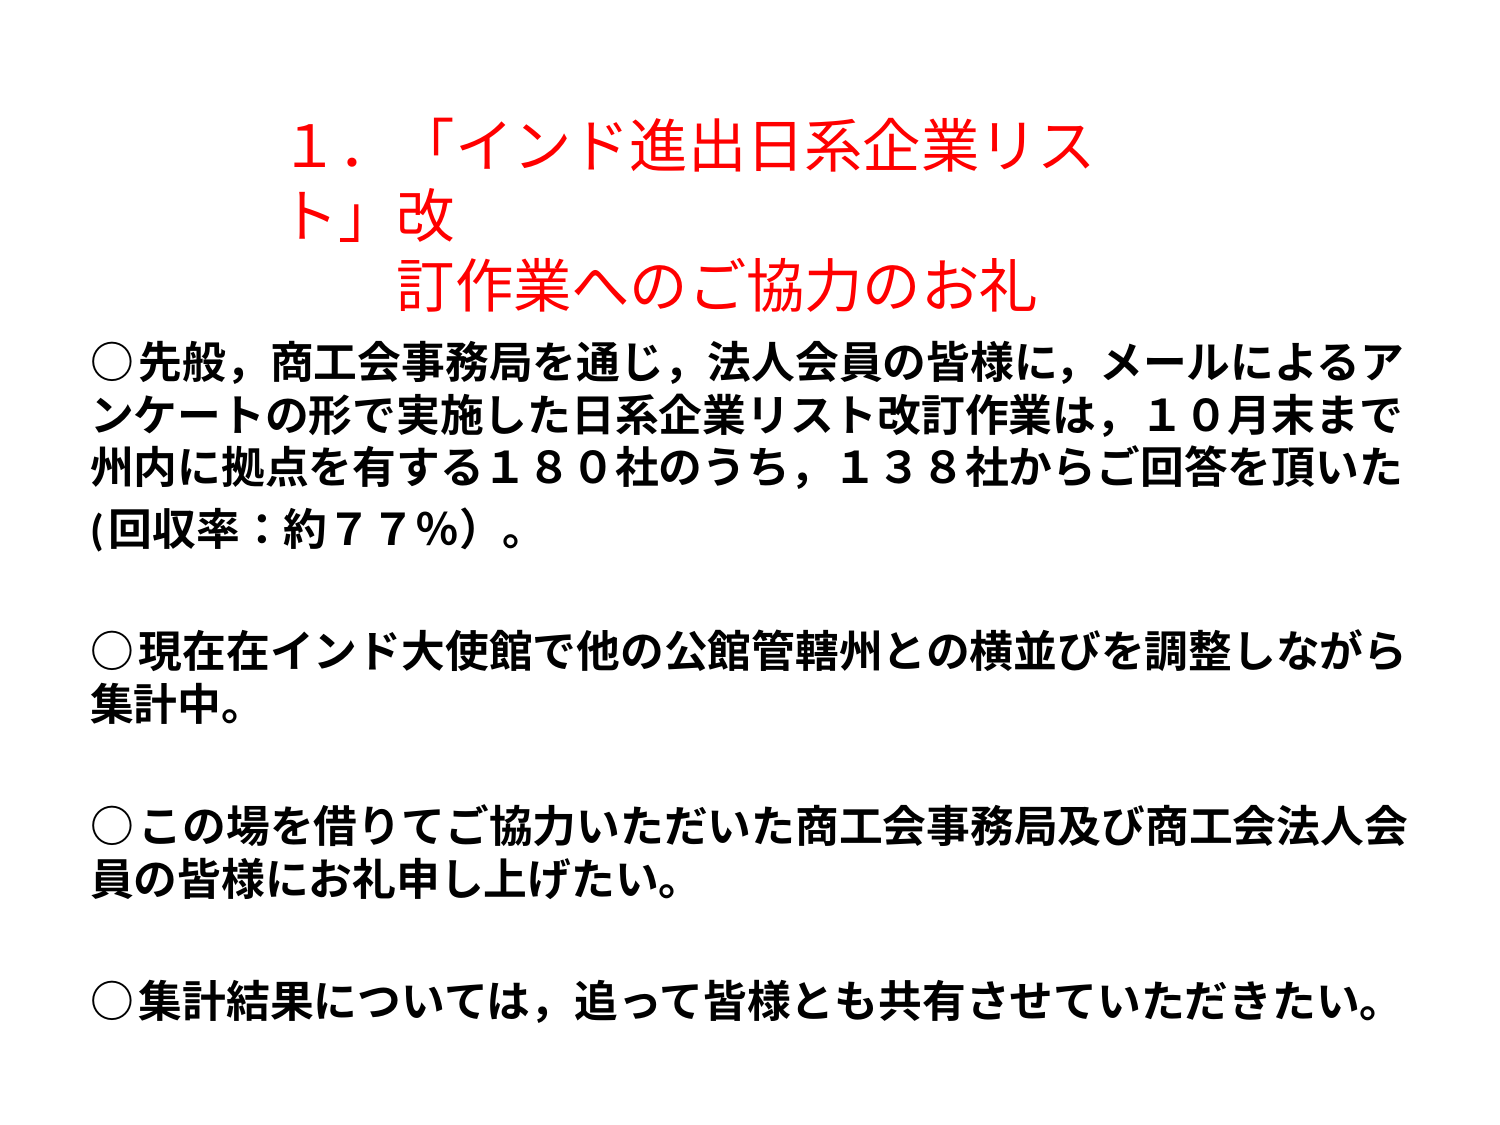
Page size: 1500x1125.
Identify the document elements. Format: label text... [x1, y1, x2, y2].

text_box １．「インド進出日系企業リスト」改 訂作業へのご協力のお礼 [265, 101, 1125, 397]
list ○先般，商工会事務局を通じ，法人会員の皆様に，メールによるアンケートの形で実施した日系企業リスト改訂作業は，１０月末まで州内に拠点を有する１８０社のうち，１３８社からご回答を頂いた (回収率：約７７％）。 ○現在在インド大使館で他の公館管轄州との横並びを調整しながら集計中。 ○この場を借りてご協力いただいた商工会事務局及び商工会法人会員の皆様にお礼申し上げたい。 ○集計結果については，追って皆様とも共有させていただきたい。 [75, 278, 1425, 1071]
